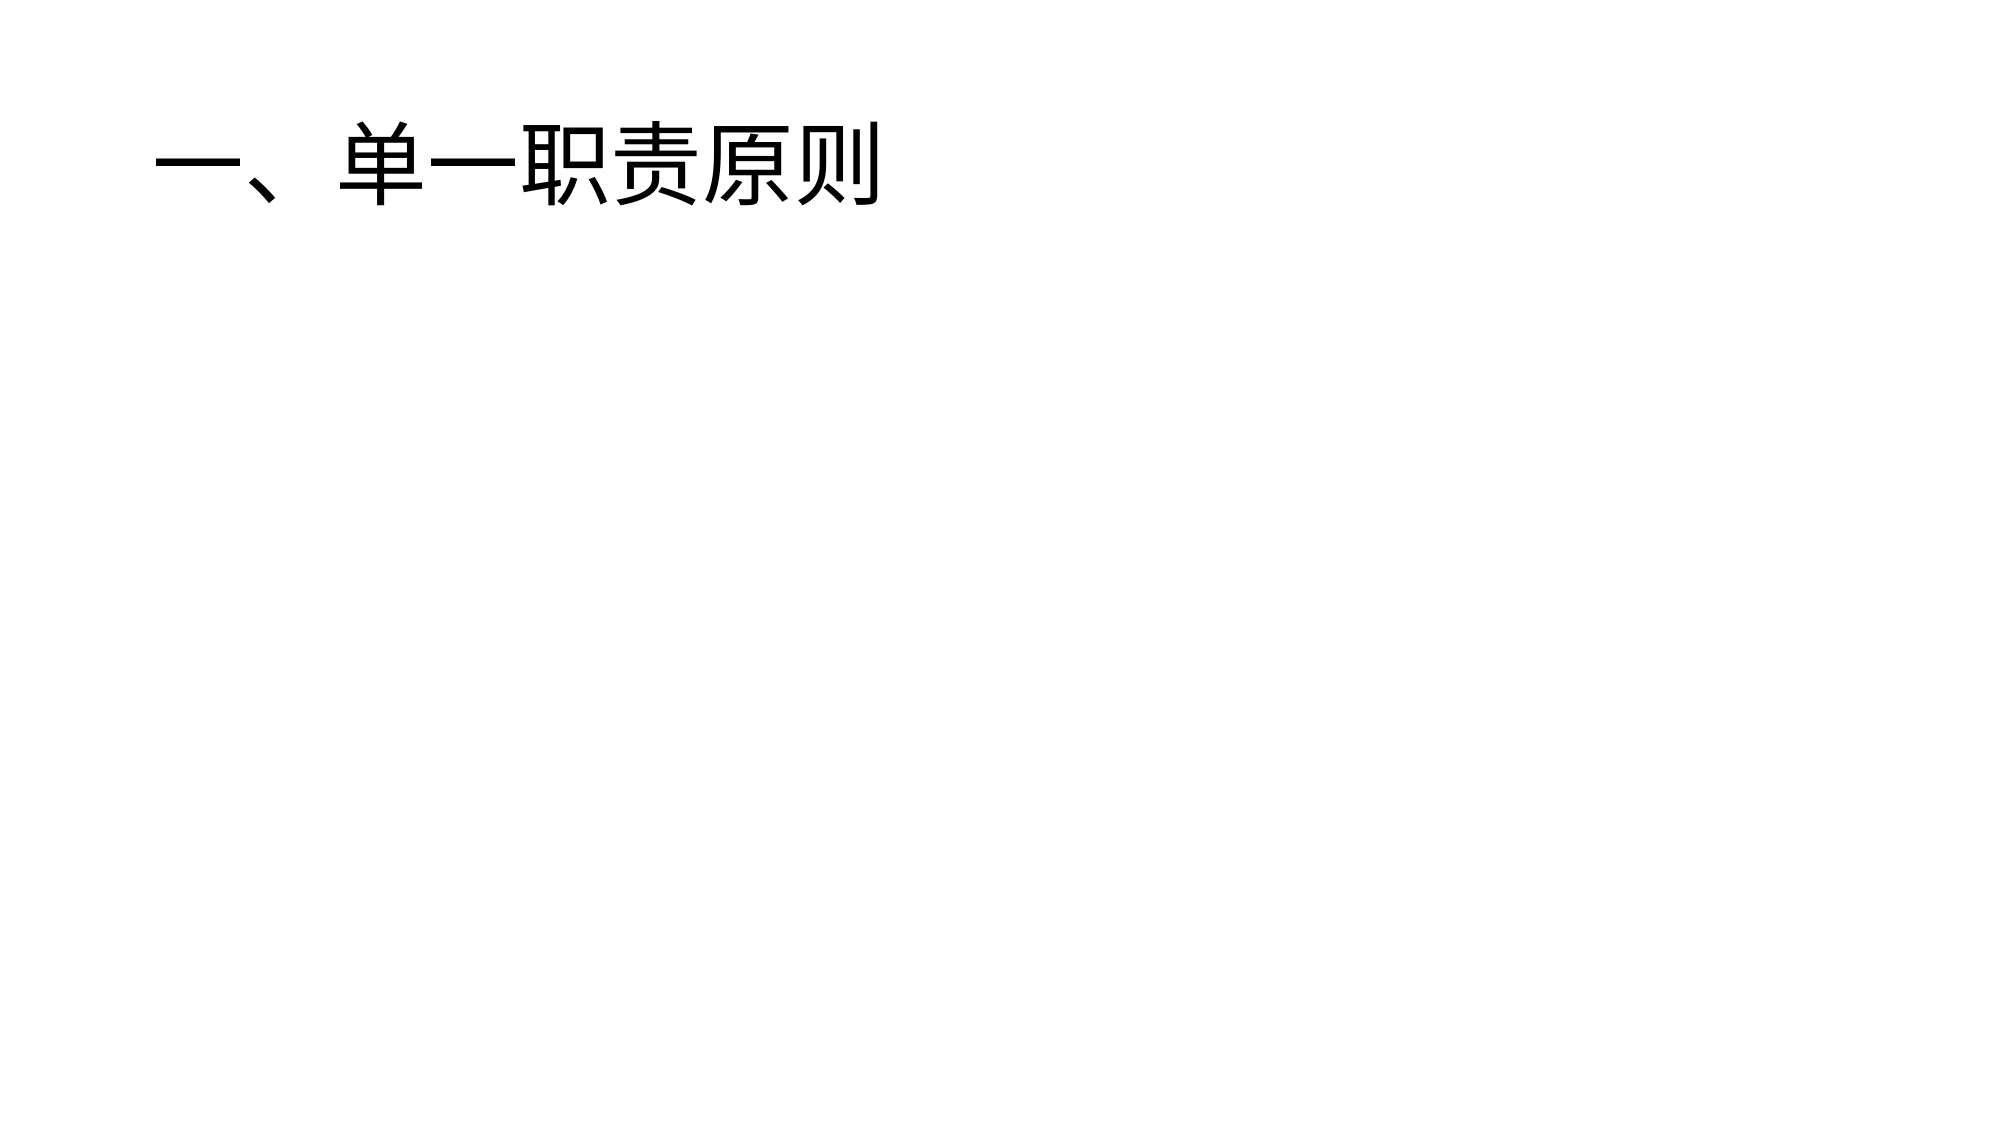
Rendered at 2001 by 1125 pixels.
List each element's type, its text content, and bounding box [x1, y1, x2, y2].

title 一、单一职责原则 [137, 59, 1863, 278]
